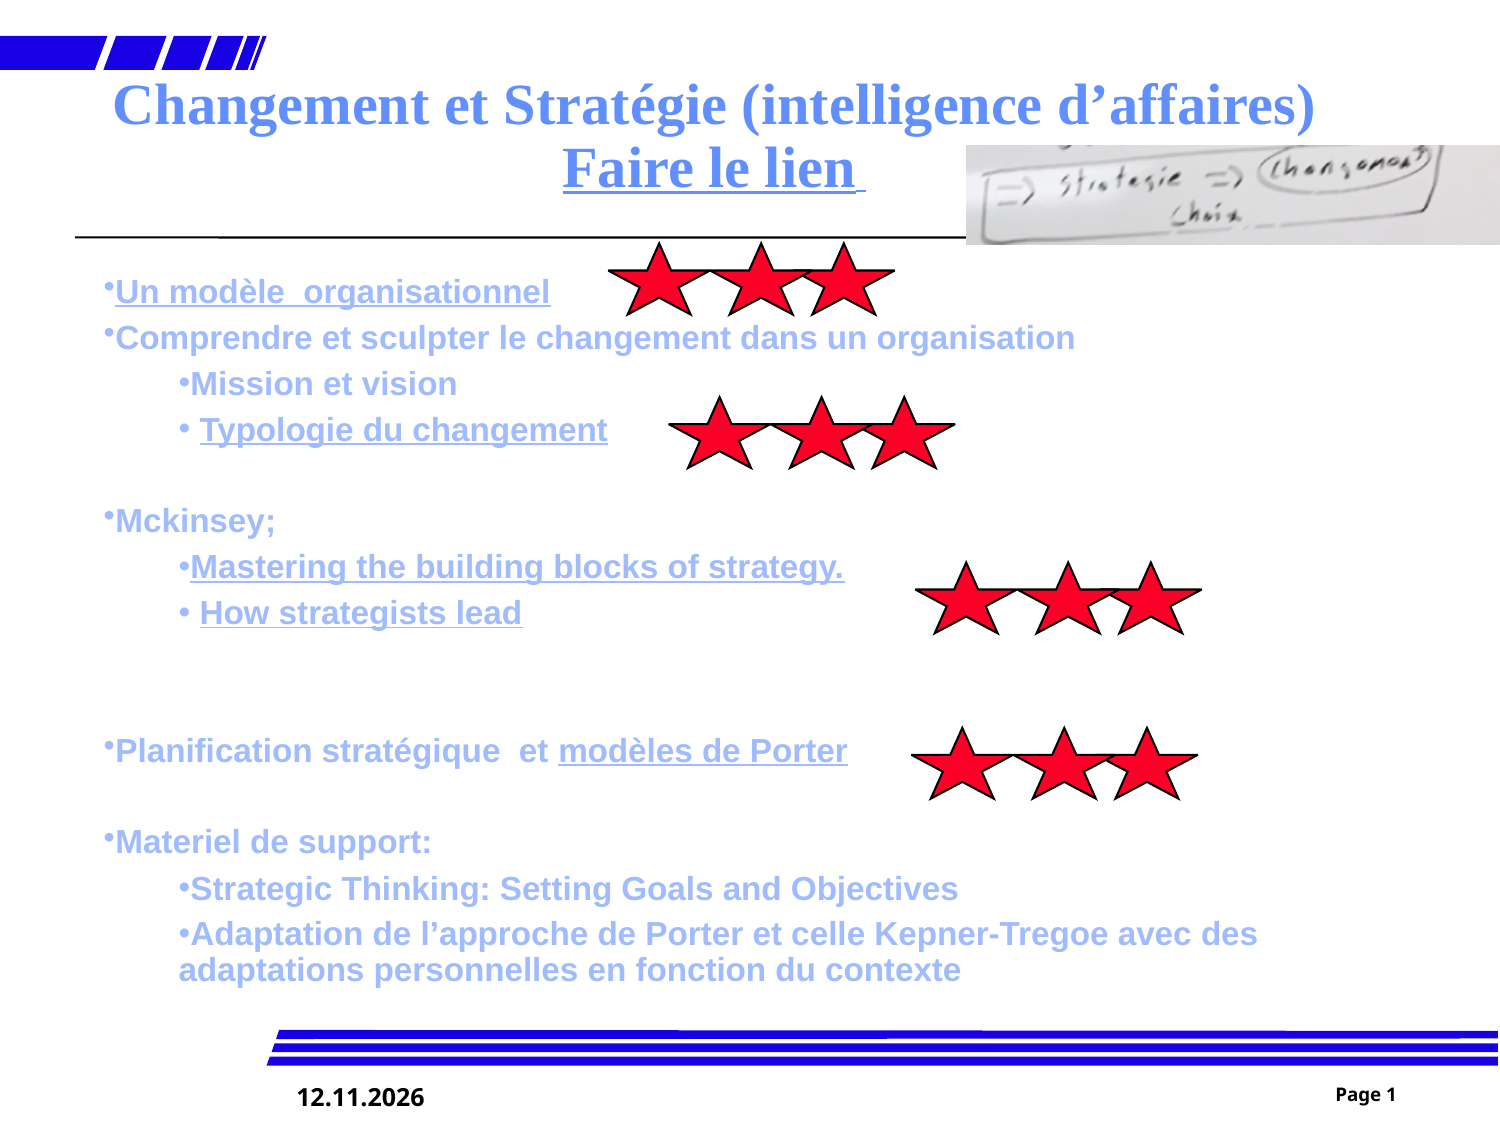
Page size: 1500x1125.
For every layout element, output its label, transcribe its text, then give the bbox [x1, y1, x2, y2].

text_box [608, 243, 896, 315]
subtitle Un modèle organisationnel Comprendre et sculpter le changement dans un organisation Mission et vision Typologie du changement Mckinsey; Mastering the building blocks of strategy. How strategists lead Planification stratégique et modèles de Porter Materiel de support: Strategic Thinking: Setting Goals and Objectives Adaptation de l’approche de Porter et celle Kepner-Tregoe avec des adaptations personnelles en fonction du contexte [88, 267, 1459, 1012]
picture [966, 145, 1500, 245]
title Changement et Stratégie (intelligence d’affaires) Faire le lien [41, 42, 1388, 232]
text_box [911, 727, 1199, 799]
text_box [668, 396, 956, 469]
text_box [915, 562, 1203, 634]
